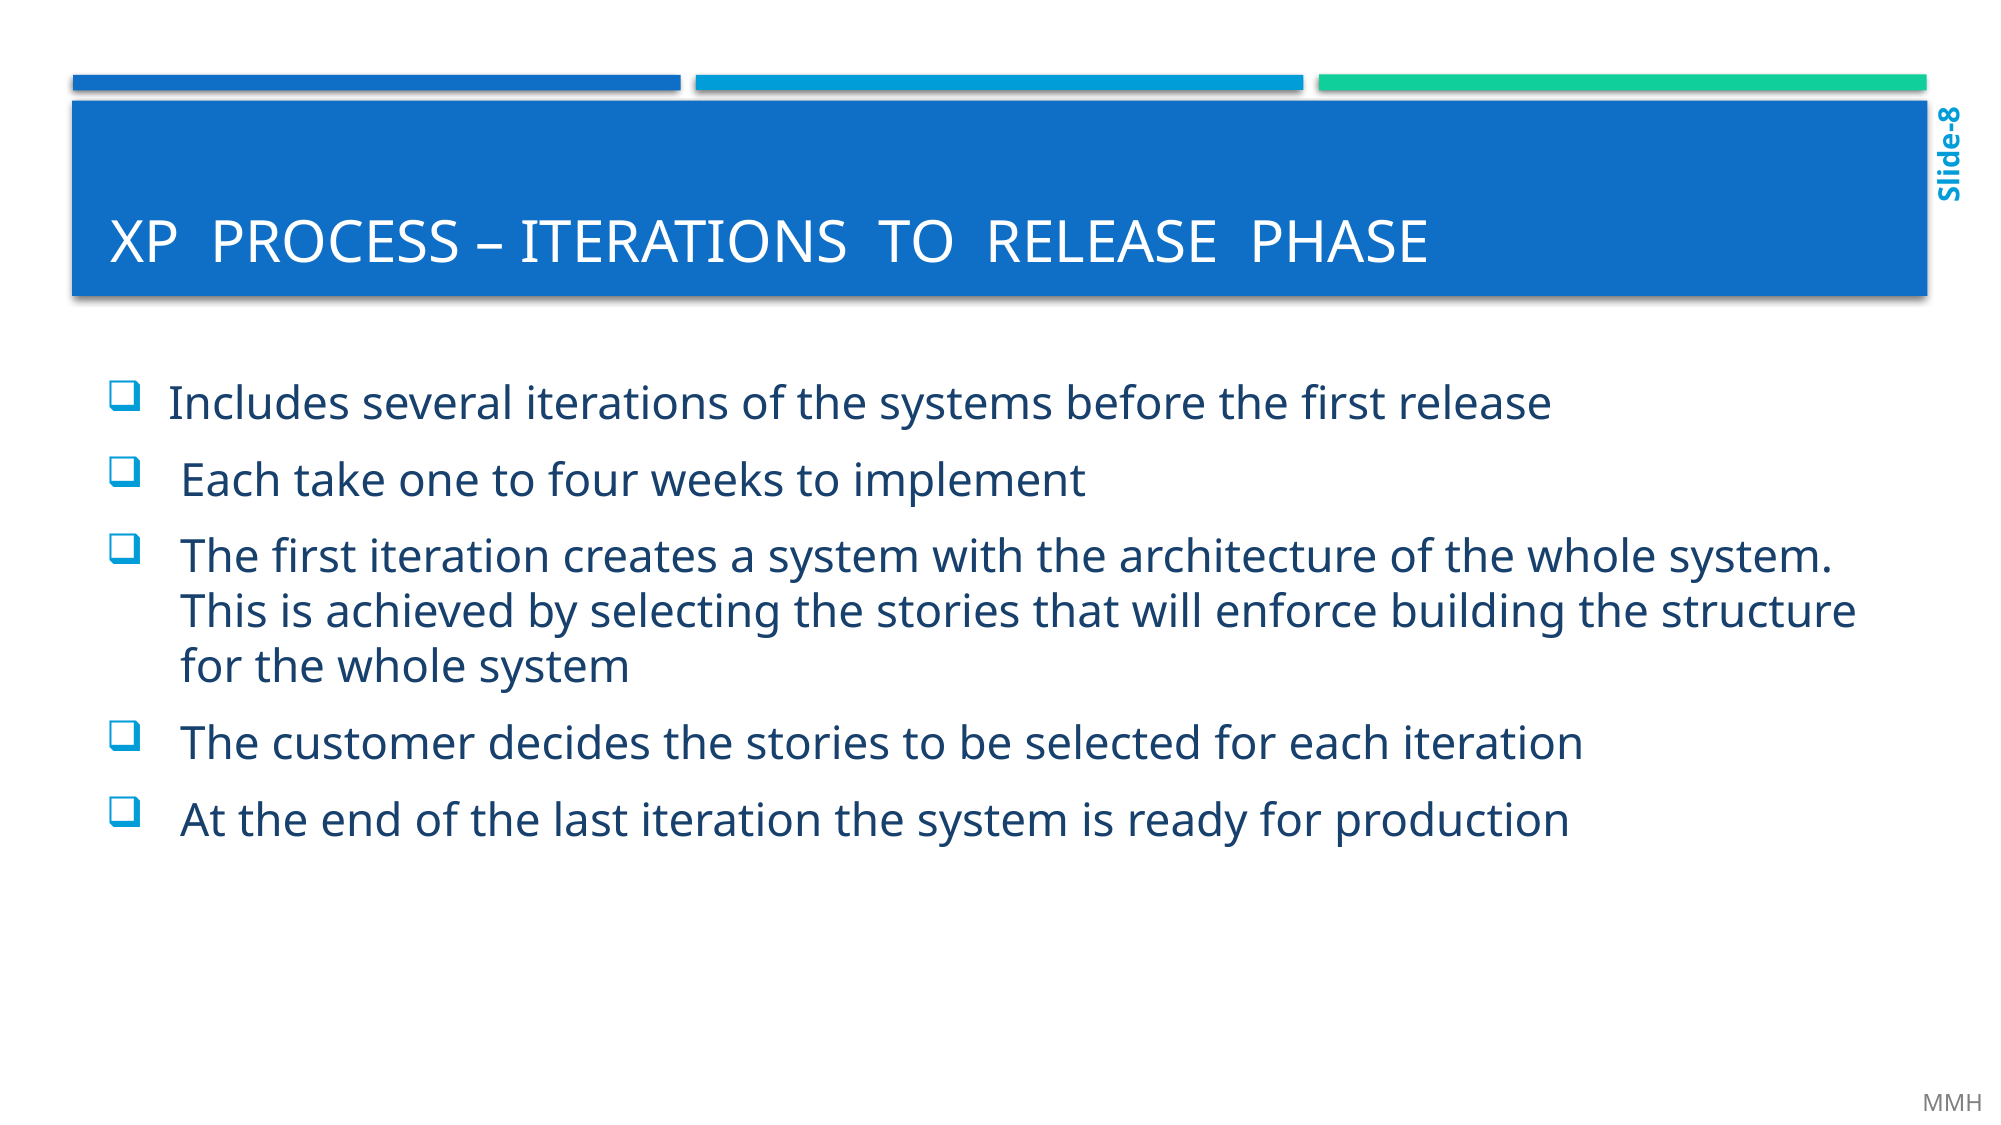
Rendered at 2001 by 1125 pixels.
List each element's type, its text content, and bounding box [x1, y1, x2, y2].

text_box Slide-8 [1930, 99, 1970, 212]
list Includes several iterations of the systems before the first release Each take one to four weeks to implement The first iteration creates a system with the architecture of the whole system. This is achieved by selecting the stories that will enforce building the structure for the whole system The customer decides the stories to be selected for each iteration At the end of the last iteration the system is ready for production [91, 336, 1882, 883]
title Xp process – iterations to release phase [95, 115, 1905, 282]
text_box MMH [1894, 1079, 2000, 1125]
